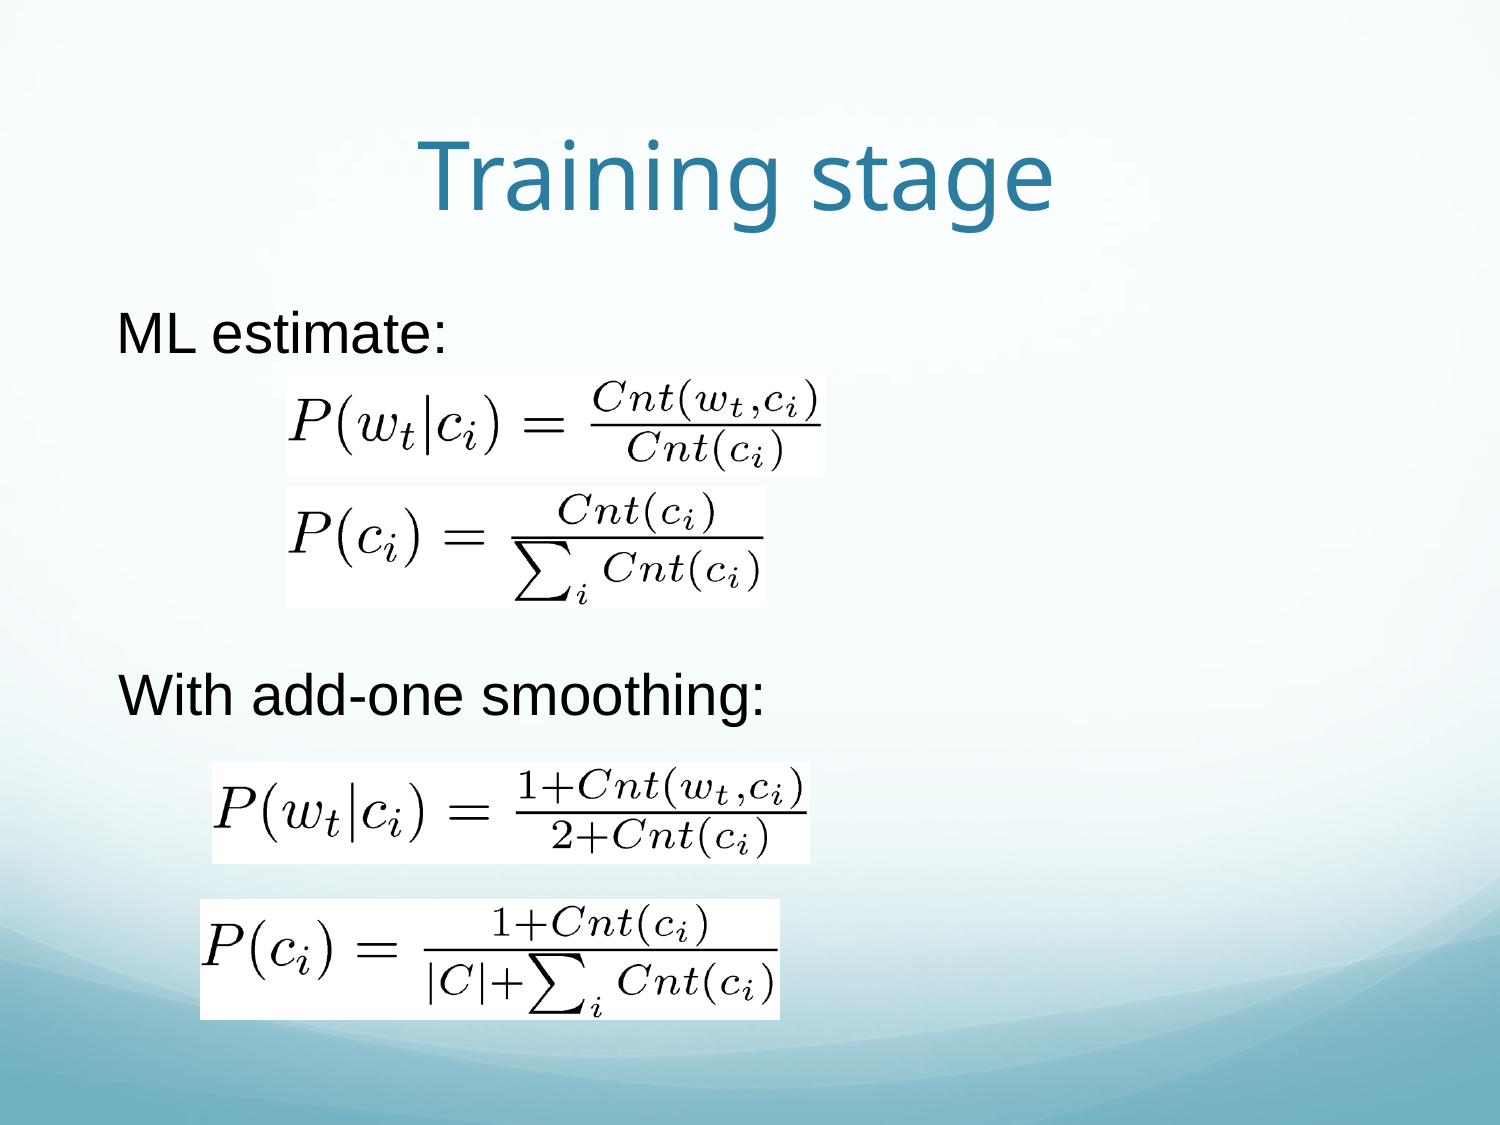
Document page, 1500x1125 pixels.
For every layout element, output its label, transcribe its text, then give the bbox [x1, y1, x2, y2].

picture [211, 761, 811, 865]
picture [286, 486, 766, 608]
title Training stage [90, 17, 1410, 237]
picture [286, 374, 826, 477]
picture [199, 899, 780, 1020]
text_box With add-one smoothing: [103, 650, 783, 735]
text_box ML estimate: [101, 287, 480, 373]
